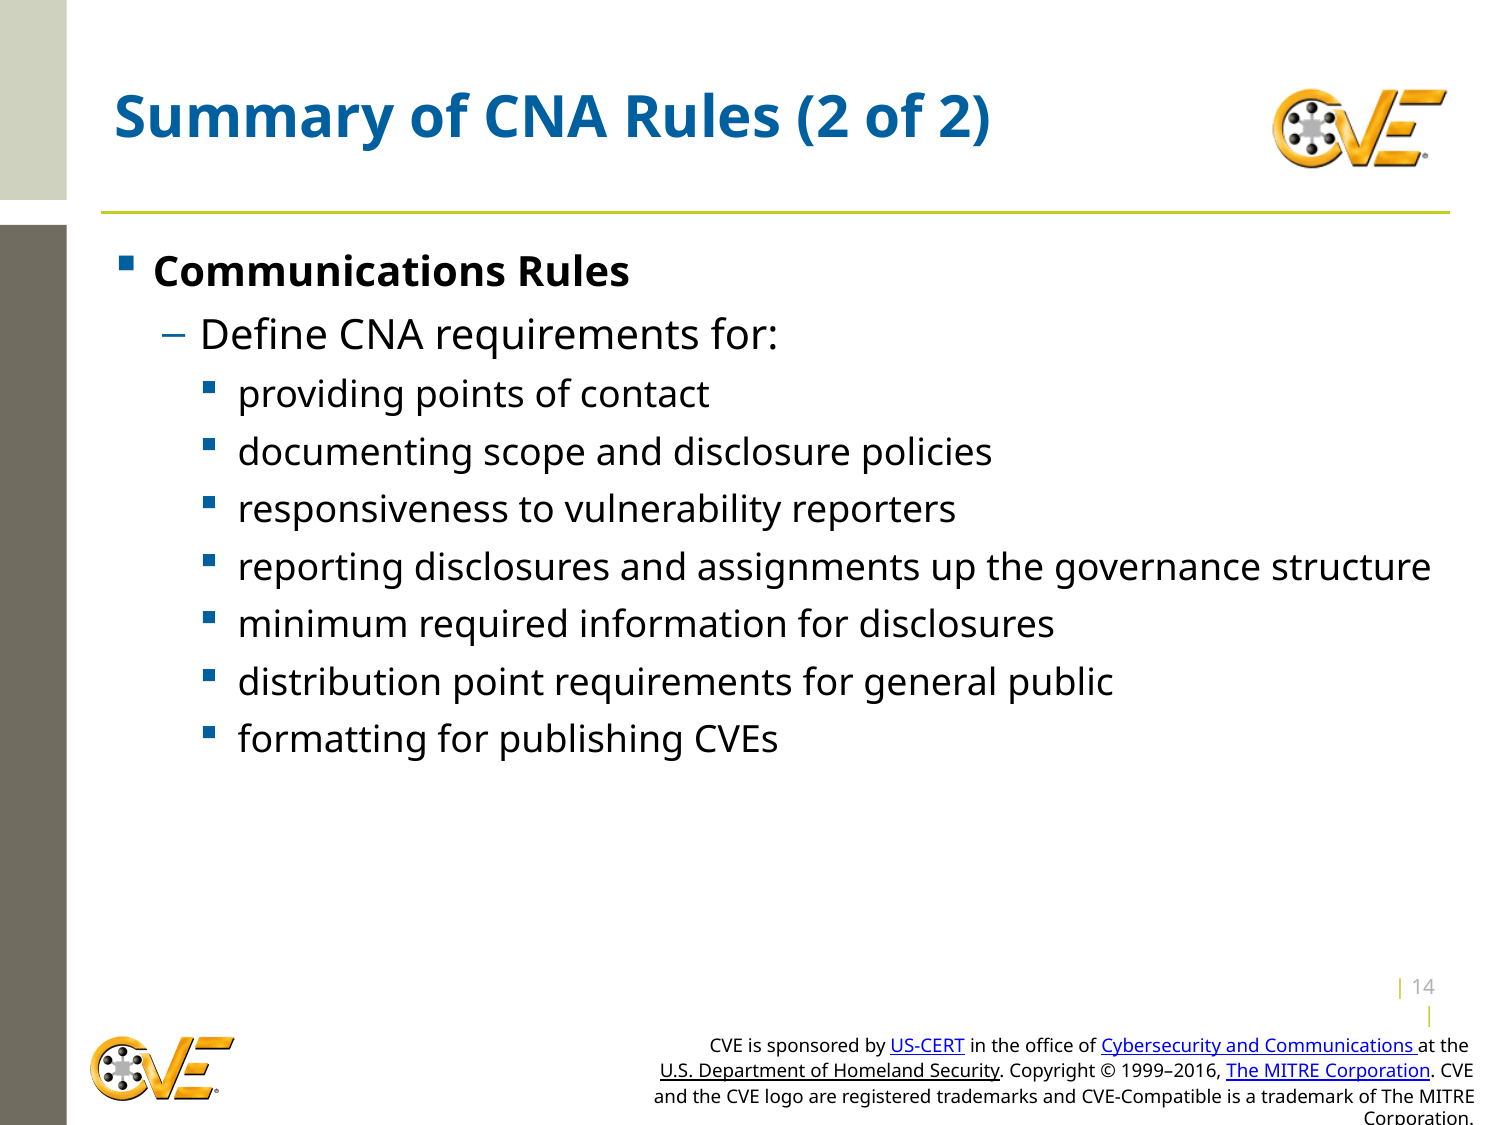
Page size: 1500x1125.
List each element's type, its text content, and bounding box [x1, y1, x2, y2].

slide_number | 13 | [1368, 1004, 1450, 1035]
list Communications Rules Define CNA requirements for: providing points of contact documenting scope and disclosure policies responsiveness to vulnerability reporters reporting disclosures and assignments up the governance structure minimum required information for disclosures distribution point requirements for general public formatting for publishing CVEs [99, 237, 1450, 991]
picture [87, 1033, 237, 1104]
title Summary of CNA Rules (2 of 2) [99, 45, 1248, 188]
picture [1269, 85, 1450, 172]
